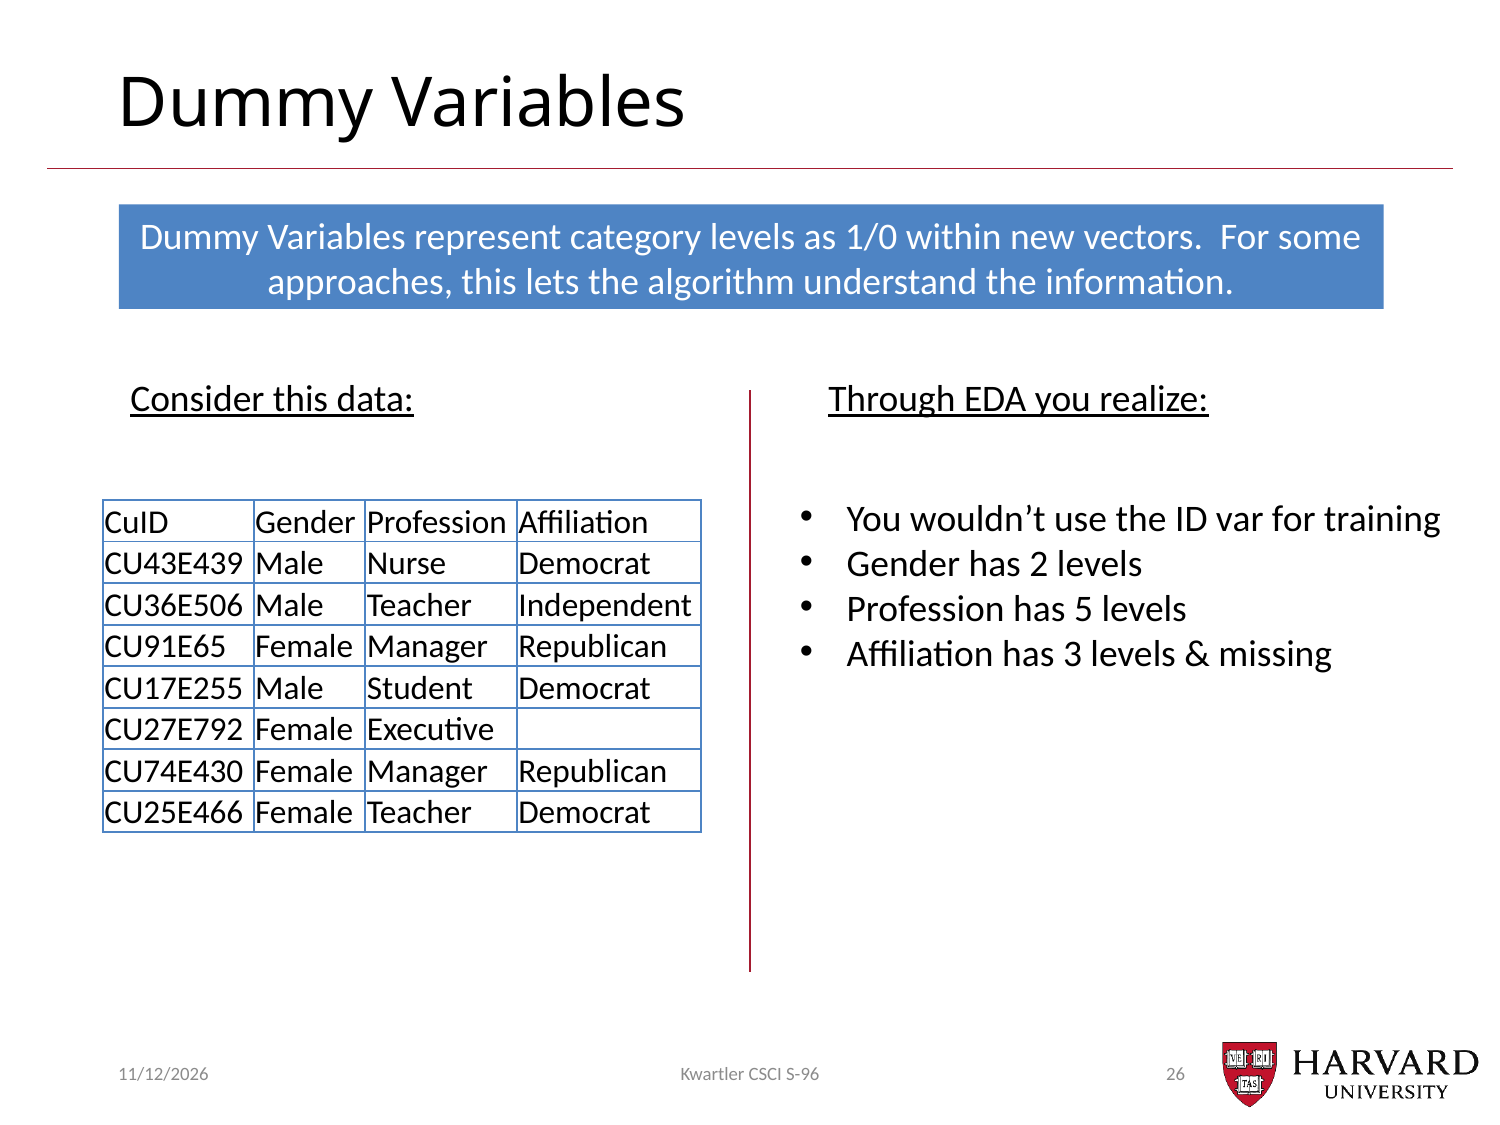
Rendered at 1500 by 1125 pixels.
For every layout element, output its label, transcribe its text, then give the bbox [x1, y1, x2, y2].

table_cell Democrat [518, 542, 700, 582]
text_box Through EDA you realize: [813, 366, 1224, 427]
table_cell CU25E466 [104, 792, 253, 831]
footer Kwartler CSCI S-96 [496, 1042, 1004, 1103]
table_cell Independent [518, 584, 700, 624]
table_header Profession [366, 501, 516, 541]
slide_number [103, 1042, 441, 1103]
table_cell Student [366, 667, 516, 707]
table_cell Male [255, 584, 364, 624]
table_cell Republican [518, 626, 700, 665]
table_cell Female [255, 709, 364, 748]
title Dummy Variables [103, 59, 1397, 157]
table_header CuID [104, 501, 253, 541]
table_cell [518, 709, 700, 748]
table_cell Female [255, 626, 364, 665]
table_cell Republican [518, 750, 700, 790]
table_cell Manager [366, 750, 516, 790]
table_cell Teacher [366, 792, 516, 831]
table_cell Democrat [518, 667, 700, 707]
table_header Affiliation [518, 501, 700, 541]
table_cell Female [255, 792, 364, 831]
table_cell CU36E506 [104, 584, 253, 624]
picture [1200, 1024, 1500, 1125]
slide_number 26 [1059, 1042, 1200, 1103]
table_cell CU91E65 [104, 626, 253, 665]
text_box Consider this data: [115, 366, 430, 427]
table_cell Male [255, 667, 364, 707]
table_cell CU17E255 [104, 667, 253, 707]
table_cell Male [255, 542, 364, 582]
table_cell Nurse [366, 542, 516, 582]
table_header Gender [255, 501, 364, 541]
table_cell Executive [366, 709, 516, 748]
table_cell Teacher [366, 584, 516, 624]
table_cell CU27E792 [104, 709, 253, 748]
text_box Dummy Variables represent category levels as 1/0 within new vectors. For some approaches, this lets the algorithm understand the information. [118, 204, 1384, 309]
text_box You wouldn’t use the ID var for training Gender has 2 levels Profession has 5 levels Affiliation has 3 levels & missing [785, 486, 1466, 681]
table_cell CU43E439 [104, 542, 253, 582]
table_cell CU74E430 [104, 750, 253, 790]
table_cell Democrat [518, 792, 700, 831]
table_cell Manager [366, 626, 516, 665]
table_cell Female [255, 750, 364, 790]
